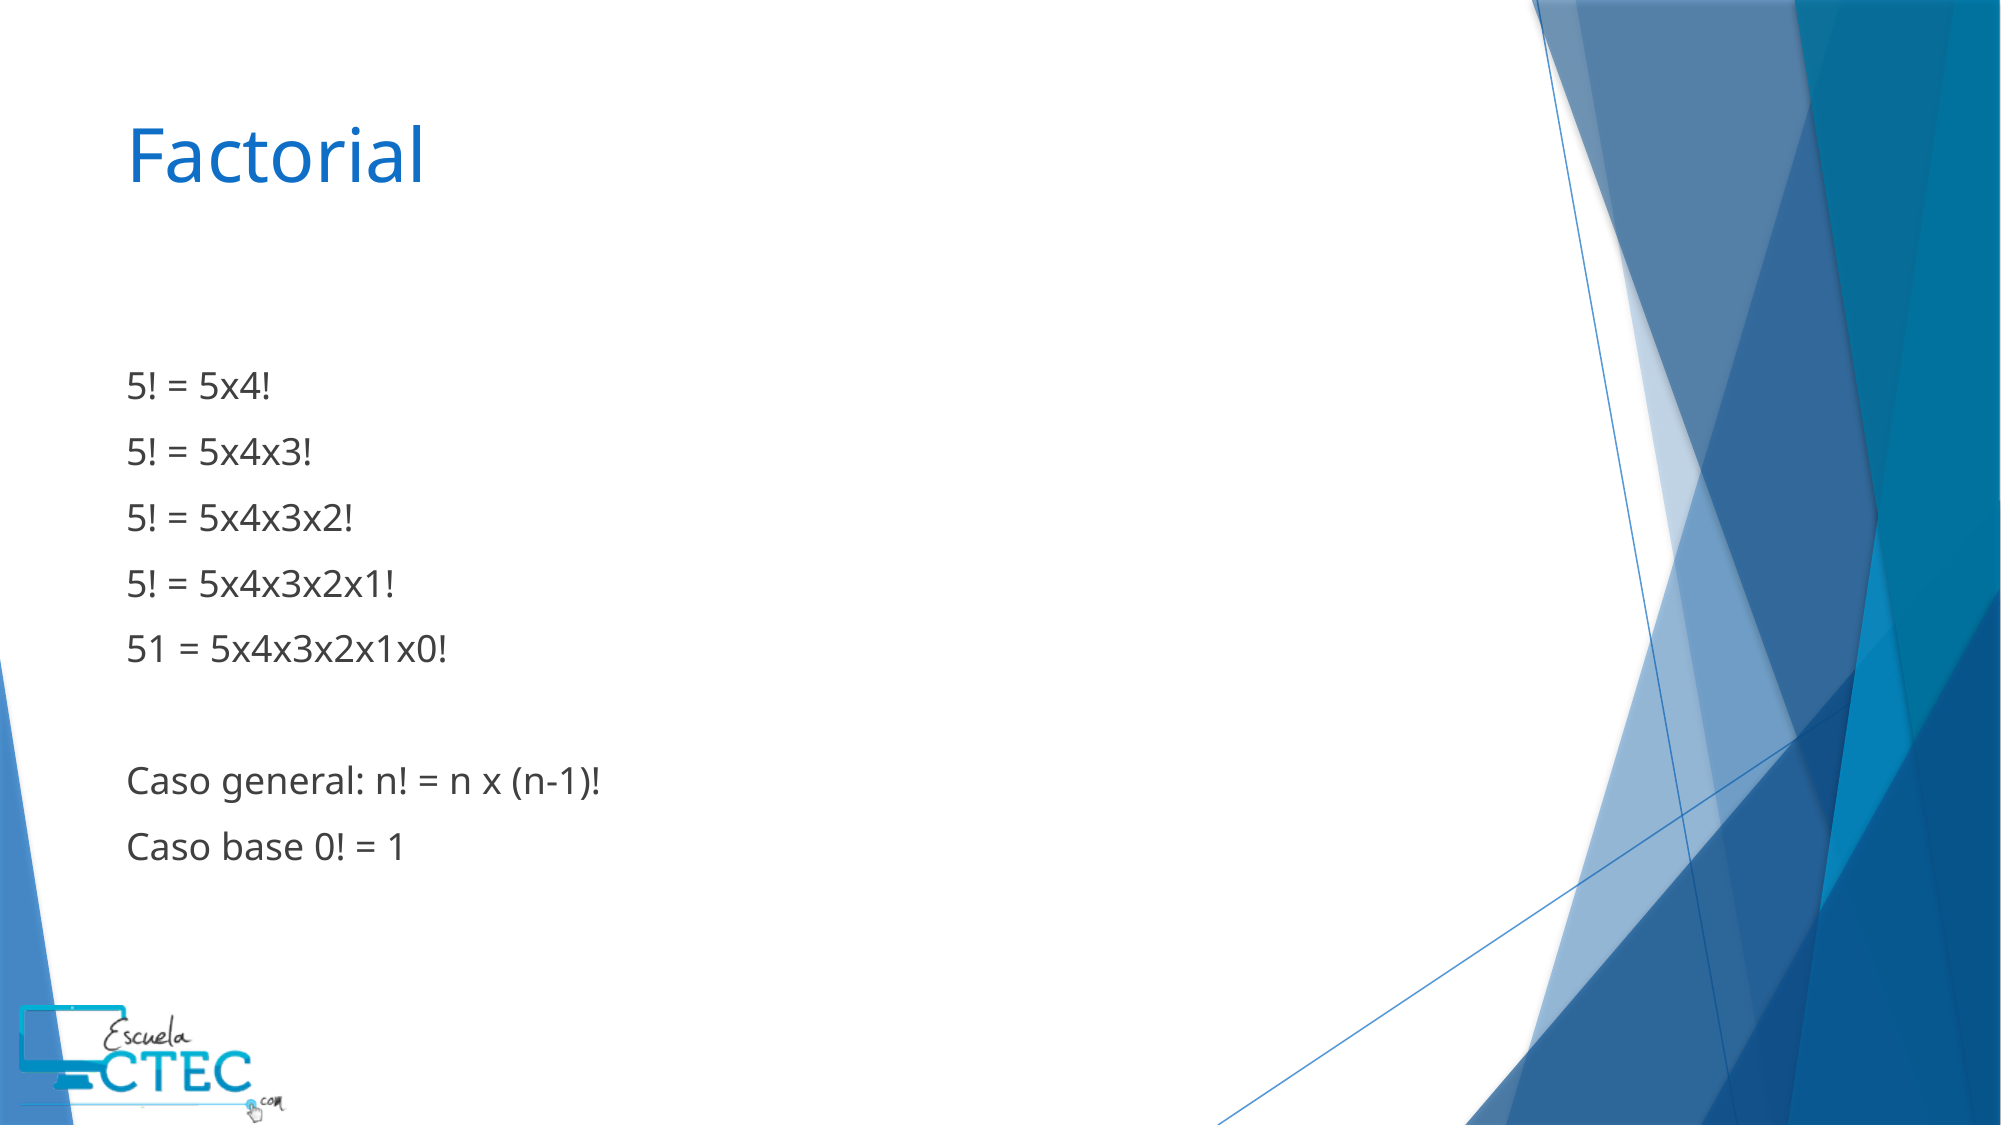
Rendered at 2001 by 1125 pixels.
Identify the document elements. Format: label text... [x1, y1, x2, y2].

title Factorial [111, 99, 1522, 317]
picture [19, 1005, 288, 1125]
list 5! = 5x4! 5! = 5x4x3! 5! = 5x4x3x2! 5! = 5x4x3x2x1! 51 = 5x4x3x2x1x0! Caso general: n! = n x (n-1)! Caso base 0! = 1 [111, 354, 1522, 992]
